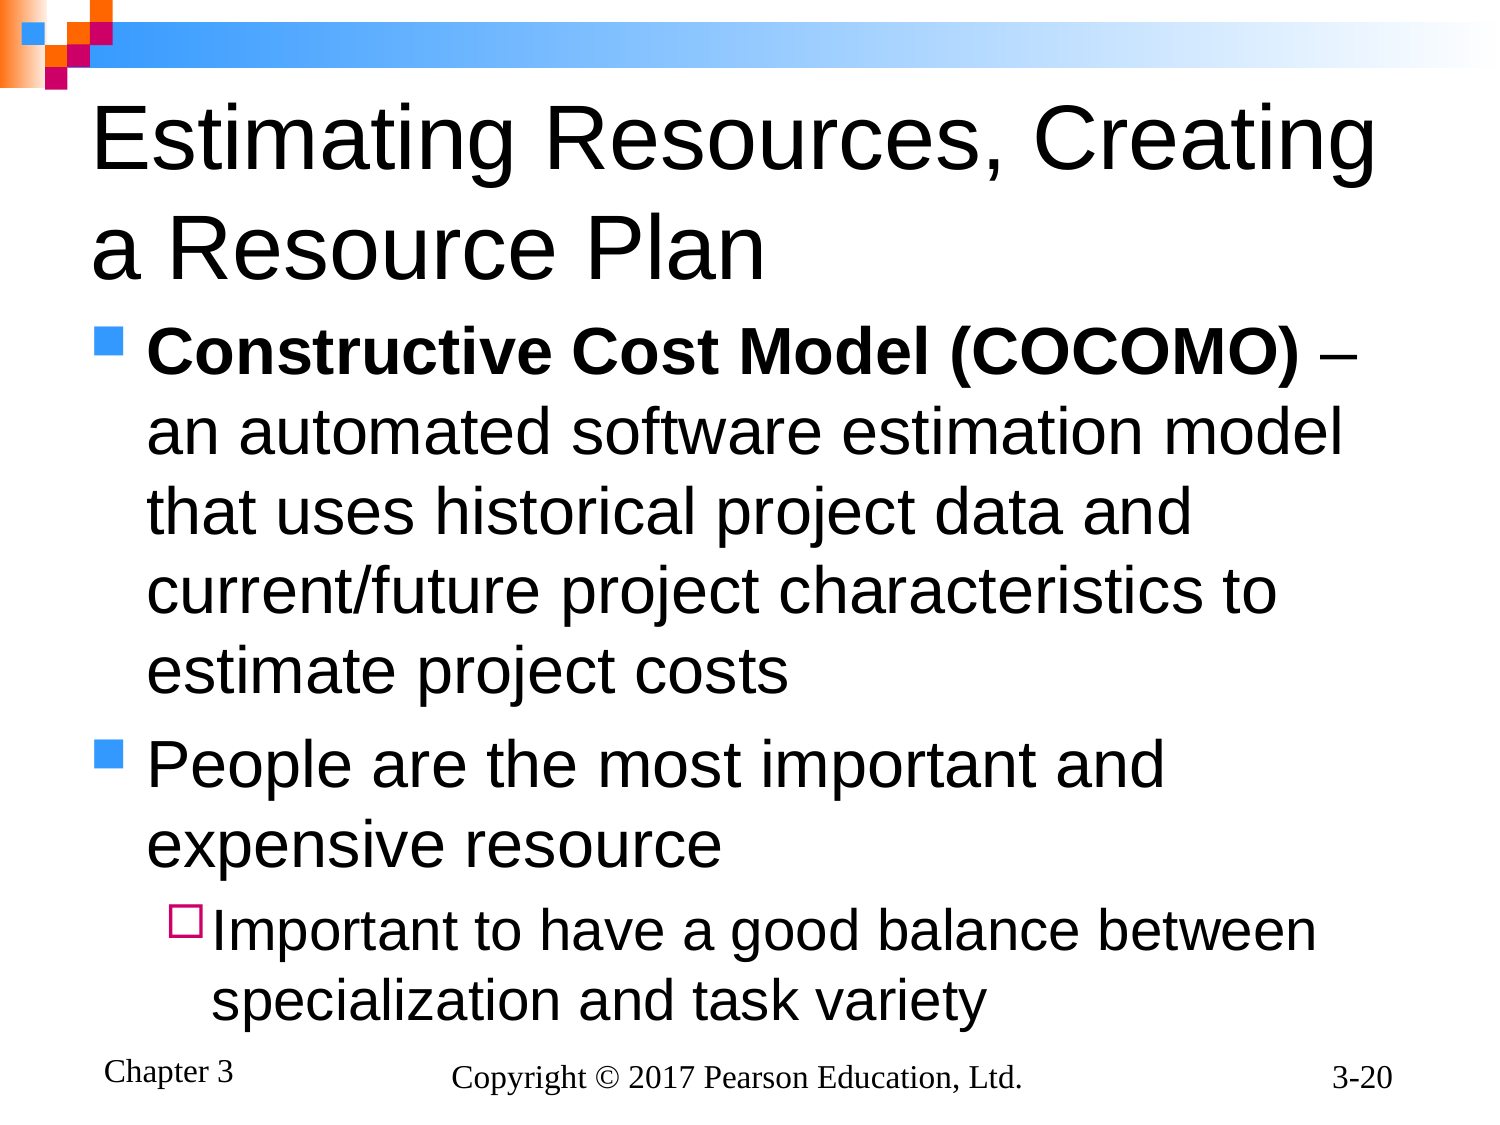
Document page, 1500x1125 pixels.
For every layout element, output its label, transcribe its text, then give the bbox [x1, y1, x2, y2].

list Constructive Cost Model (COCOMO) – an automated software estimation model that uses historical project data and current/future project characteristics to estimate project costs People are the most important and expensive resource Important to have a good balance between specialization and task variety [75, 299, 1425, 938]
title Estimating Resources, Creating a Resource Plan [75, 75, 1425, 299]
text_box 4 [275, 22, 280, 67]
